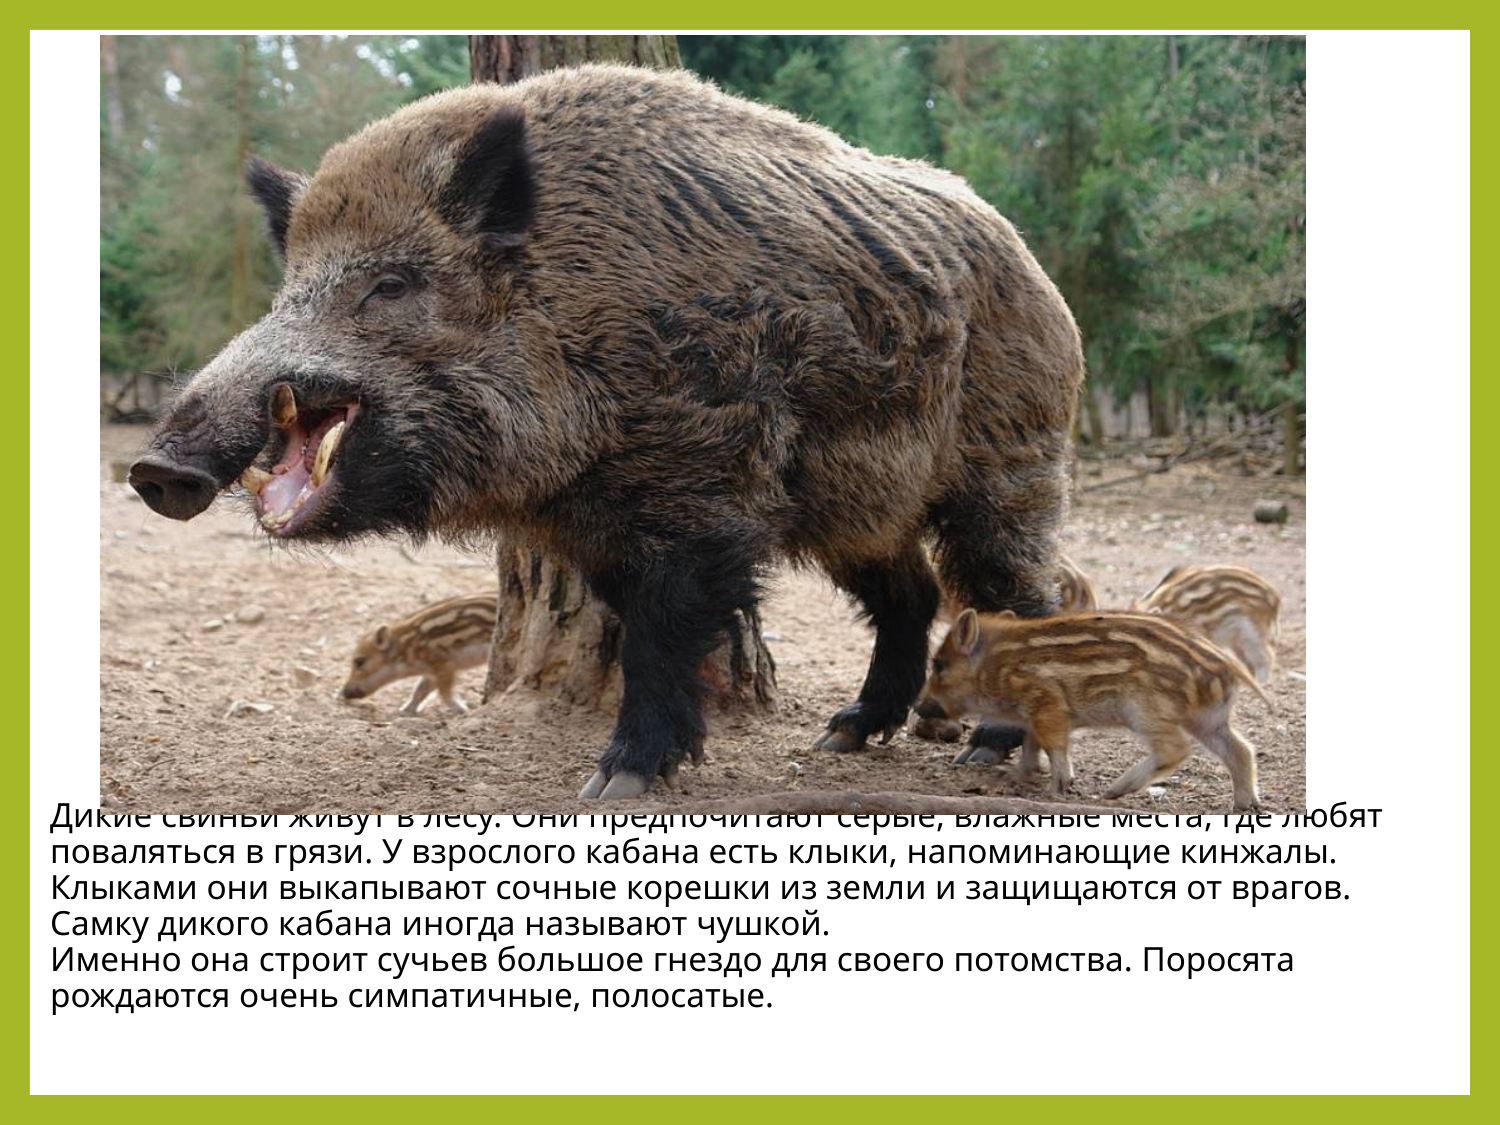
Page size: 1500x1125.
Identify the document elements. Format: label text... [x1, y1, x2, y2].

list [99, 35, 1306, 816]
title Дикие свиньи живут в лесу. Они предпочитают серые, влажные места, где любят поваляться в грязи. У взрослого кабана есть клыки, напоминающие кинжалы. Клыками они выкапывают сочные корешки из земли и защищаются от врагов. Самку дикого кабана иногда называют чушкой. Именно она строит сучьев большое гнездо для своего потомства. Поросята рождаются очень симпатичные, полосатые. Кабан – это крупное животное . От кабана произошли домашние свиньи, поэтому внешне эти животные очень похожи. У кабана плотное туловище, крупная голова, большие и заостренные уши, хвост средней длины с кисточкой. Тело покрыто жесткой щетиной. Кабаны всеядны, но в основном их меню состоит из растительной пищи. Кабаны охотно поедают желуди, орехи, грибы, ягоды, луковицы, клубни, корни и корневища различных растений. [35, 798, 1425, 1090]
